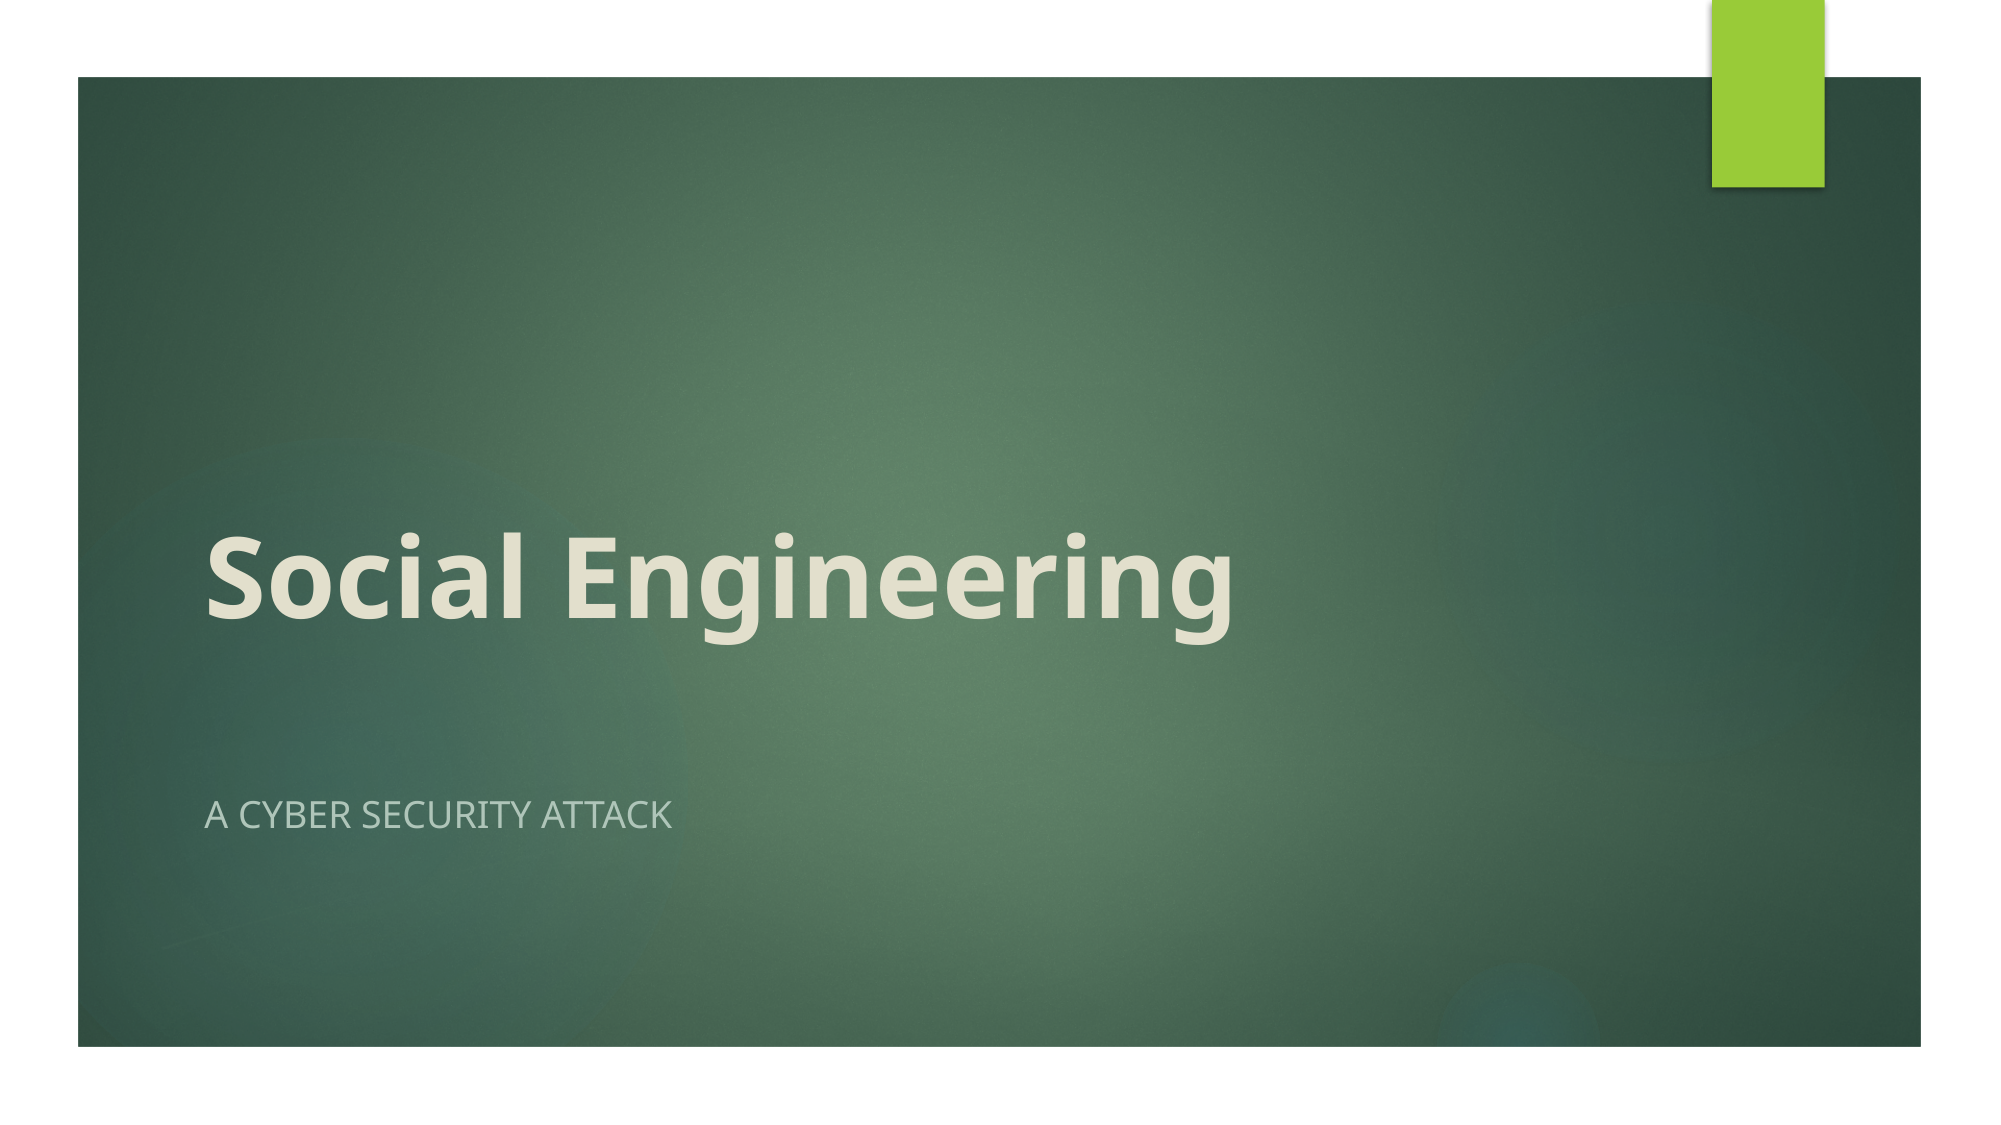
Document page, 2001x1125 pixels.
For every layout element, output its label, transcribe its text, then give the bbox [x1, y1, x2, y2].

subtitle A Cyber Security Attack [189, 783, 1638, 925]
title Social Engineering [189, 344, 1638, 783]
